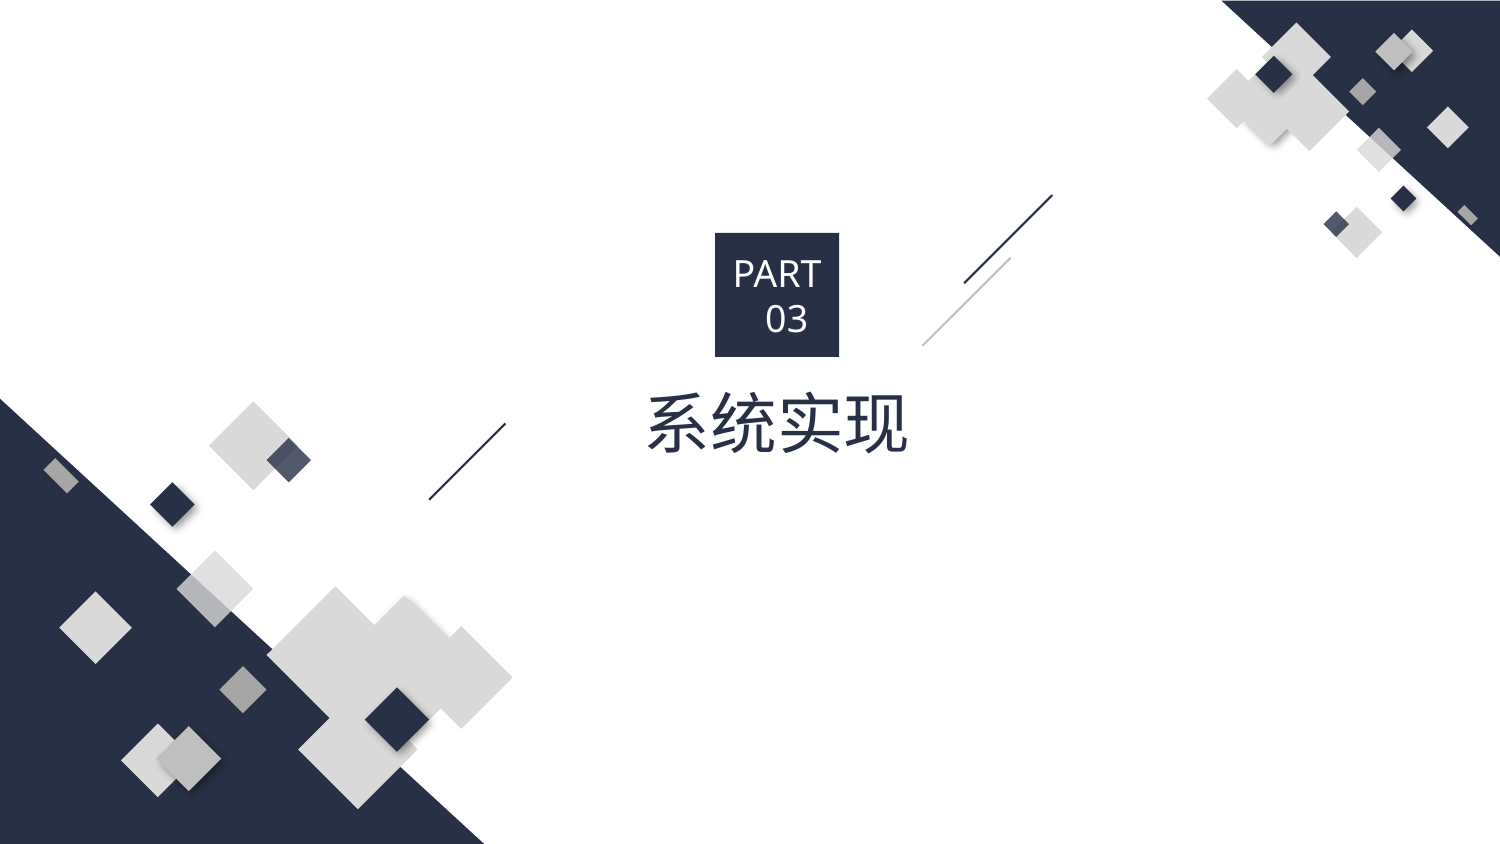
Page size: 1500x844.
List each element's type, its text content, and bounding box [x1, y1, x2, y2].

text_box 系统实现 [477, 374, 1187, 470]
text_box PART 03 [713, 231, 841, 359]
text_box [428, 423, 506, 500]
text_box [922, 194, 1053, 347]
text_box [22, 372, 474, 844]
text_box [1229, 0, 1490, 275]
